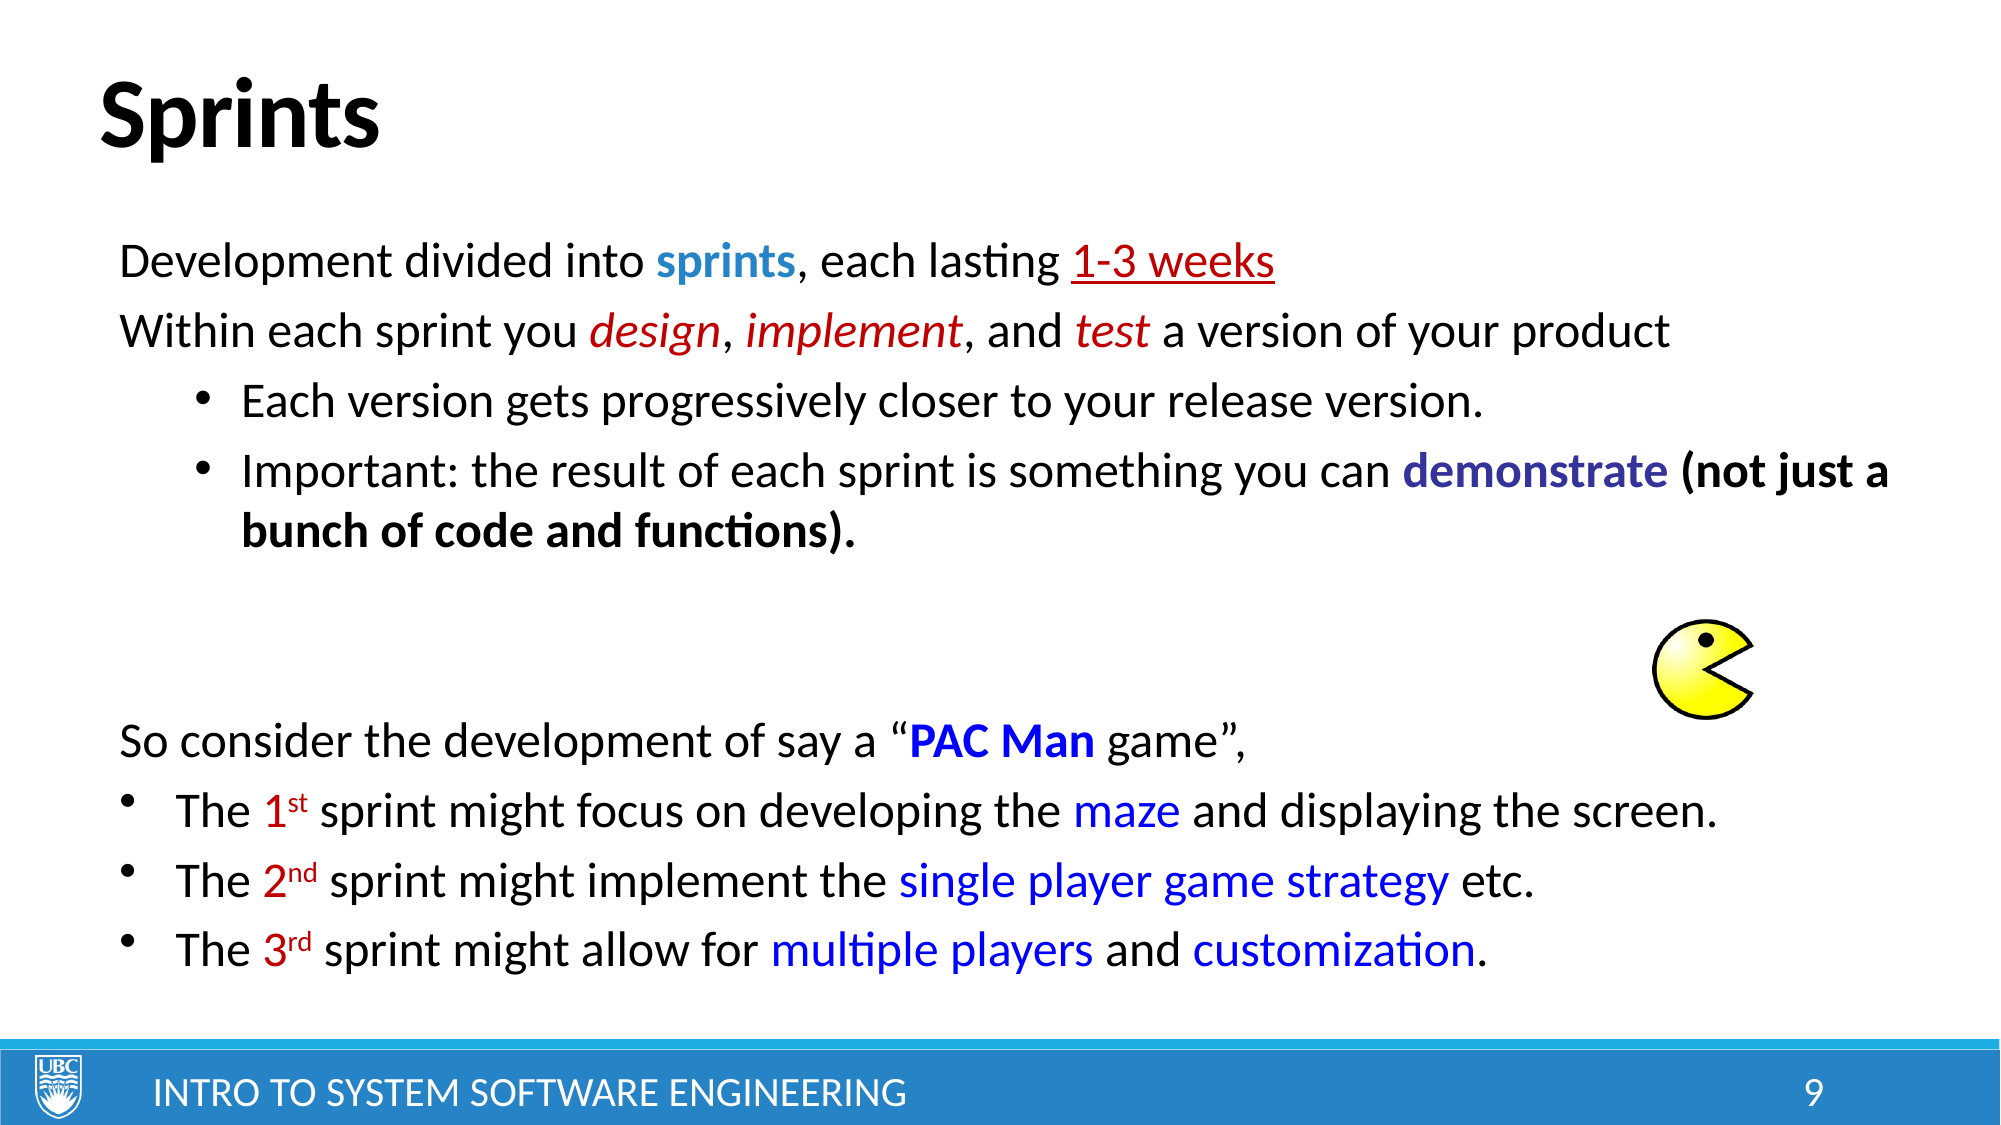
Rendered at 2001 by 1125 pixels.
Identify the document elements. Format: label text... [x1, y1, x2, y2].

footer Intro to System Software Engineering [137, 1059, 1396, 1120]
title Sprints [84, 47, 1735, 175]
slide_number 9 [1624, 1059, 1840, 1120]
picture [1640, 608, 1762, 730]
text_box Development divided into sprints, each lasting 1-3 weeks Within each sprint you design, implement, and test a version of your product Each version gets progressively closer to your release version. Important: the result of each sprint is something you can demonstrate (not just a bunch of code and functions). So consider the development of say a “PAC Man game”, The 1st sprint might focus on developing the maze and displaying the screen. The 2nd sprint might implement the single player game strategy etc. The 3rd sprint might allow for multiple players and customization. [104, 219, 1953, 1018]
picture [35, 1055, 82, 1119]
